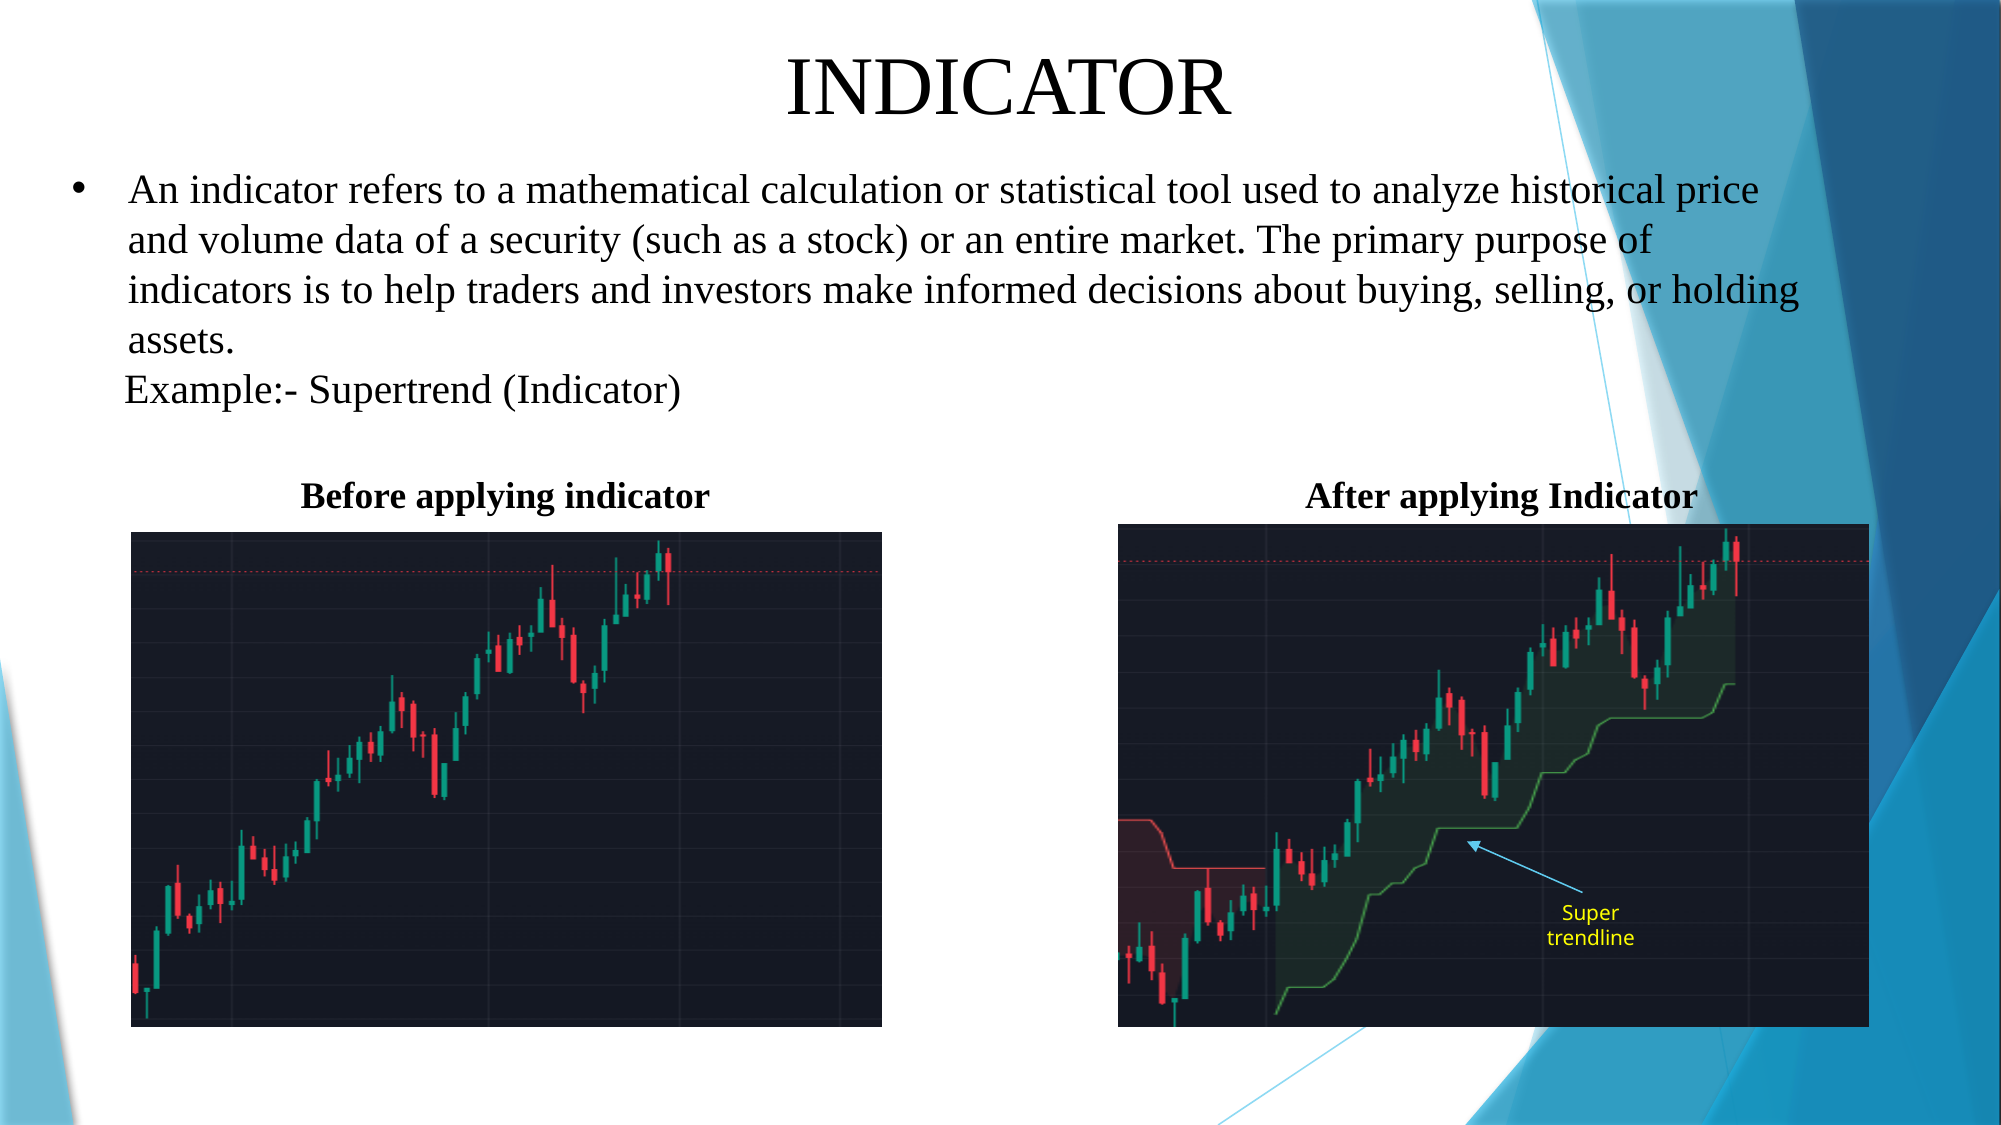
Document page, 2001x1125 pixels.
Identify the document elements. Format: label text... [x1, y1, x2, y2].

picture [130, 531, 882, 1028]
text_box Before applying indicator [285, 463, 727, 524]
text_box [1466, 841, 1583, 893]
picture [1118, 524, 1870, 1028]
text_box INDICATOR [770, 23, 1251, 139]
text_box After applying Indicator [1290, 463, 1731, 521]
text_box An indicator refers to a mathematical calculation or statistical tool used to analyze historical price and volume data of a security (such as a stock) or an entire market. The primary purpose of indicators is to help traders and investors make informed decisions about buying, selling, or holding assets. Example:- Supertrend (Indicator) [56, 154, 1827, 420]
